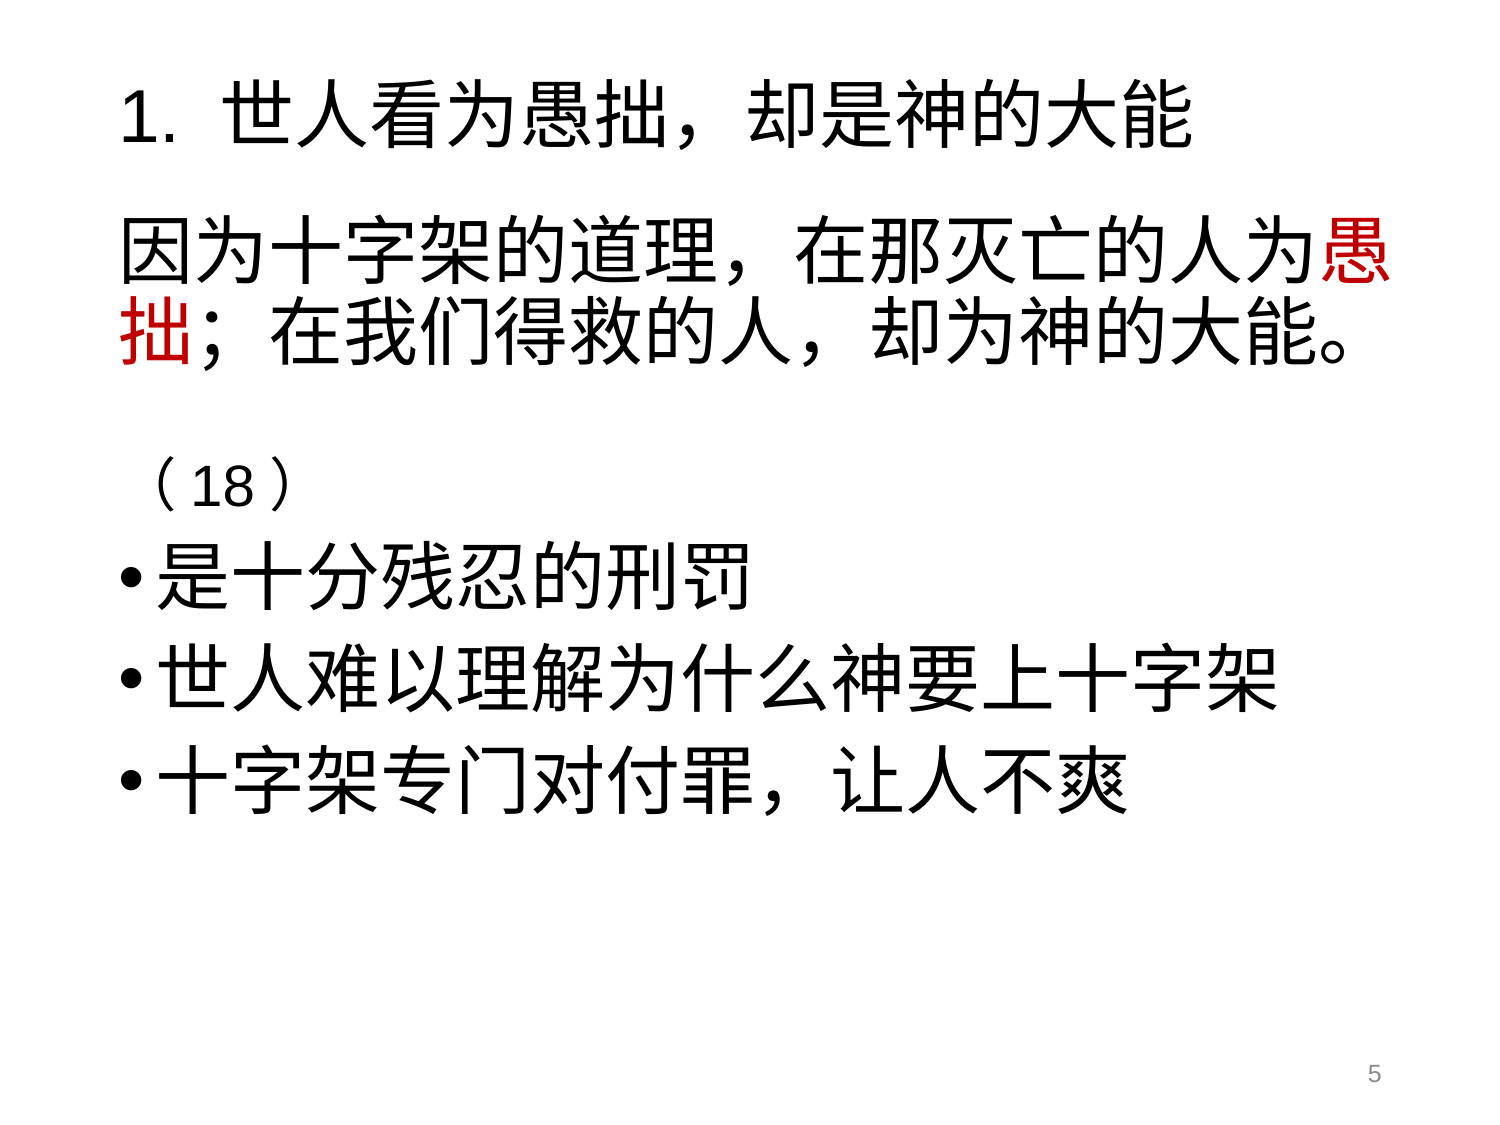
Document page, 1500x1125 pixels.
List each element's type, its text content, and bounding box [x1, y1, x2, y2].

slide_number 5 [1059, 1042, 1397, 1103]
title 1. 世人看为愚拙，却是神的大能 [103, 57, 1397, 180]
list 因为十字架的道理，在那灭亡的人为愚拙；在我们得救的人，却为神的大能。 （18） 是十分残忍的刑罚 世人难以理解为什么神要上十字架 十字架专门对付罪，让人不爽 [103, 205, 1420, 1014]
